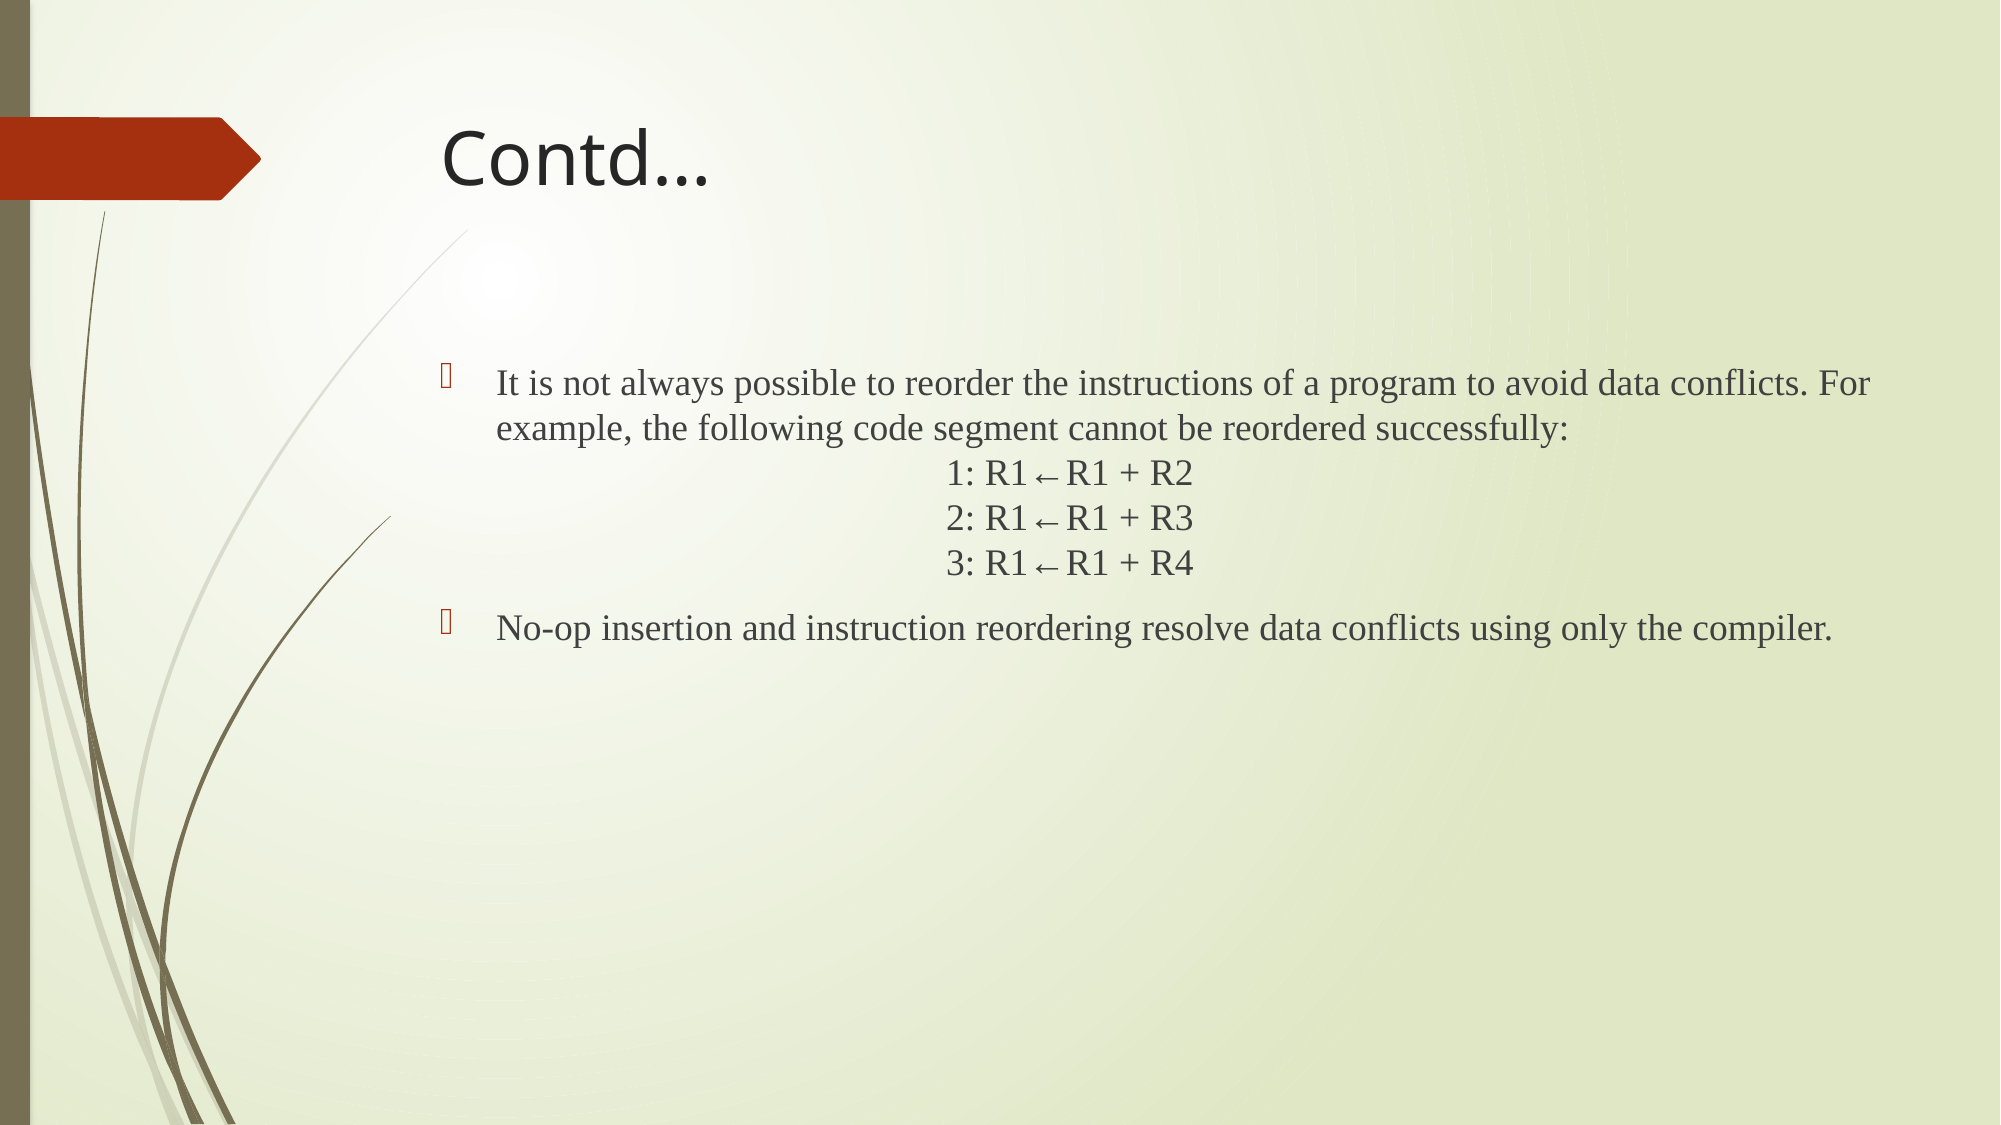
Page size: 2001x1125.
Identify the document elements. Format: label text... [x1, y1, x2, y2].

title Contd… [425, 102, 1888, 313]
list It is not always possible to reorder the instructions of a program to avoid data conflicts. For example, the following code segment cannot be reordered successfully: 1: R1←R1 + R2 2: R1←R1 + R3 3: R1←R1 + R4 No-op insertion and instruction reordering resolve data conflicts using only the compiler. [424, 350, 1888, 970]
